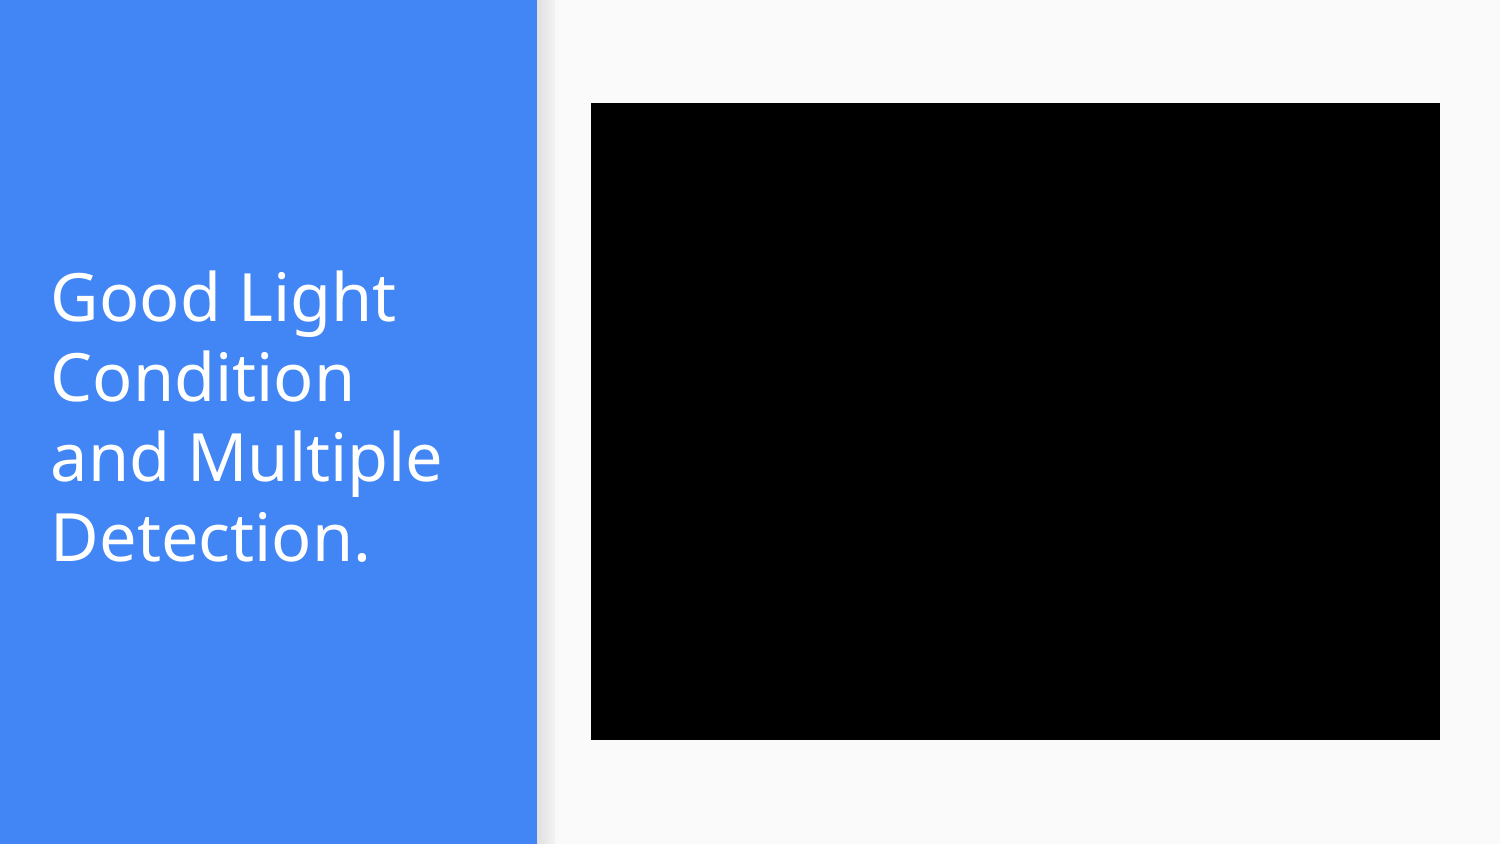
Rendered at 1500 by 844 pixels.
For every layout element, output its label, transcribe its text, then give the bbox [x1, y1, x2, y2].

title Good Light Condition and Multiple Detection. [35, 254, 497, 590]
picture [591, 103, 1440, 740]
